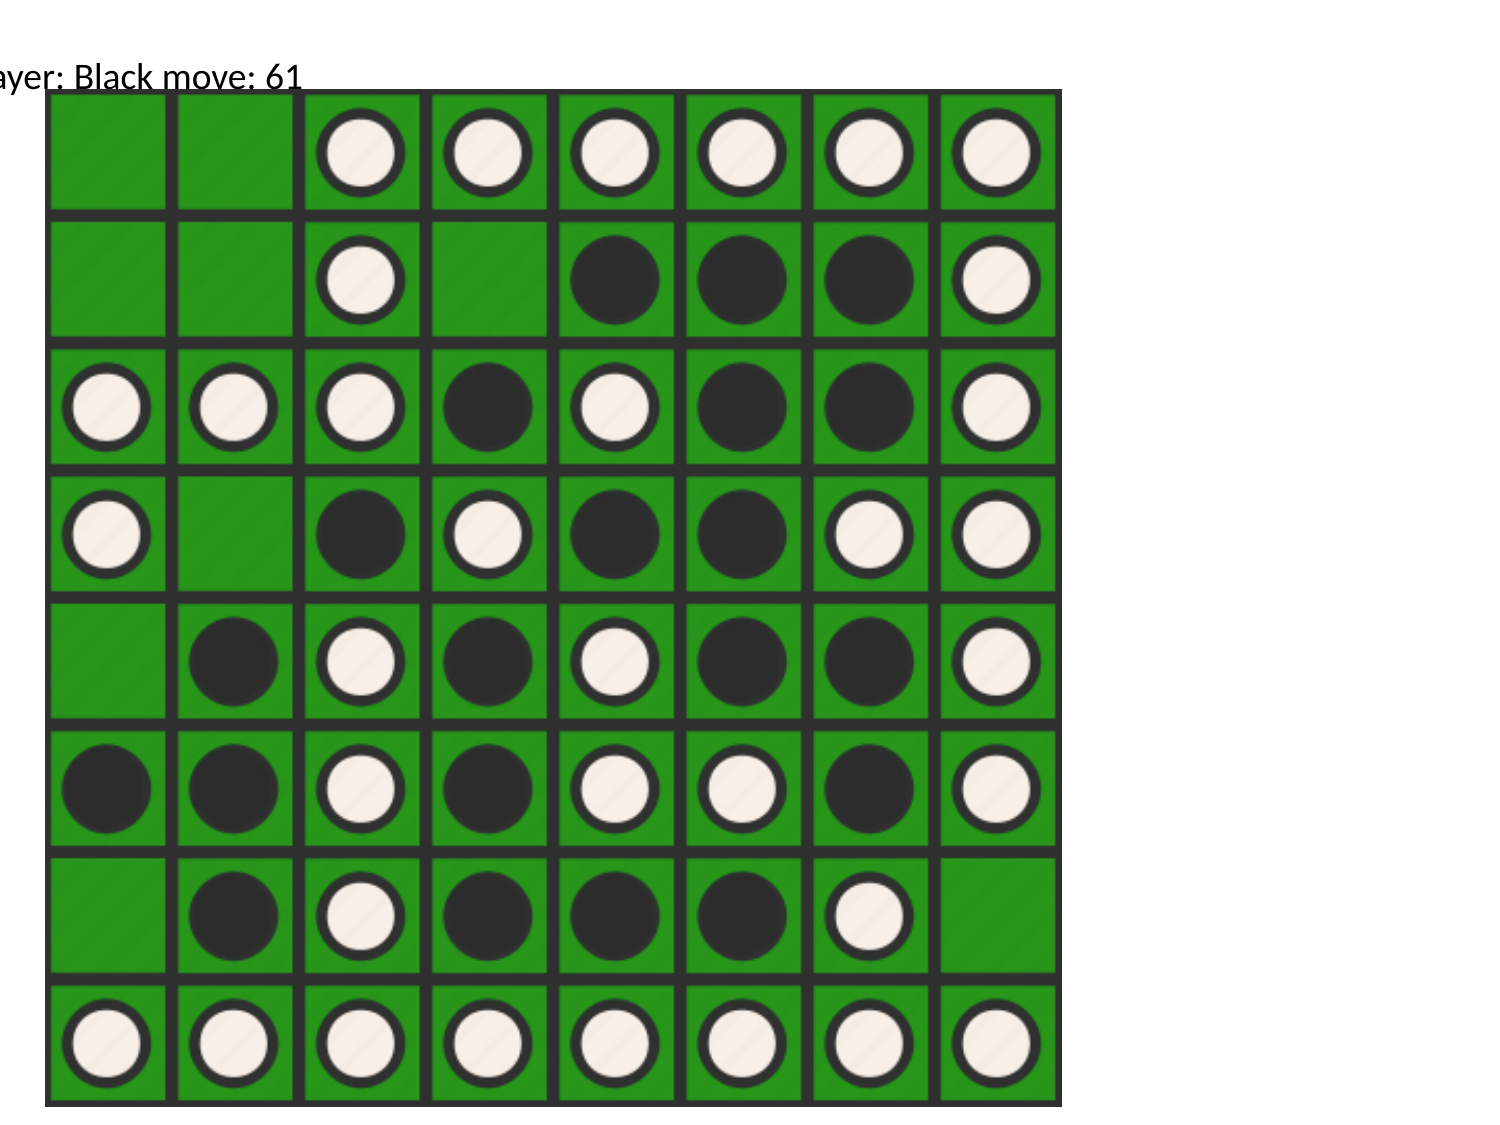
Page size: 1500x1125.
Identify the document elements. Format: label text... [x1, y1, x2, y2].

text_box turn: 51 player: Black move: 61 [0, 44, 319, 105]
picture [44, 89, 1062, 1107]
